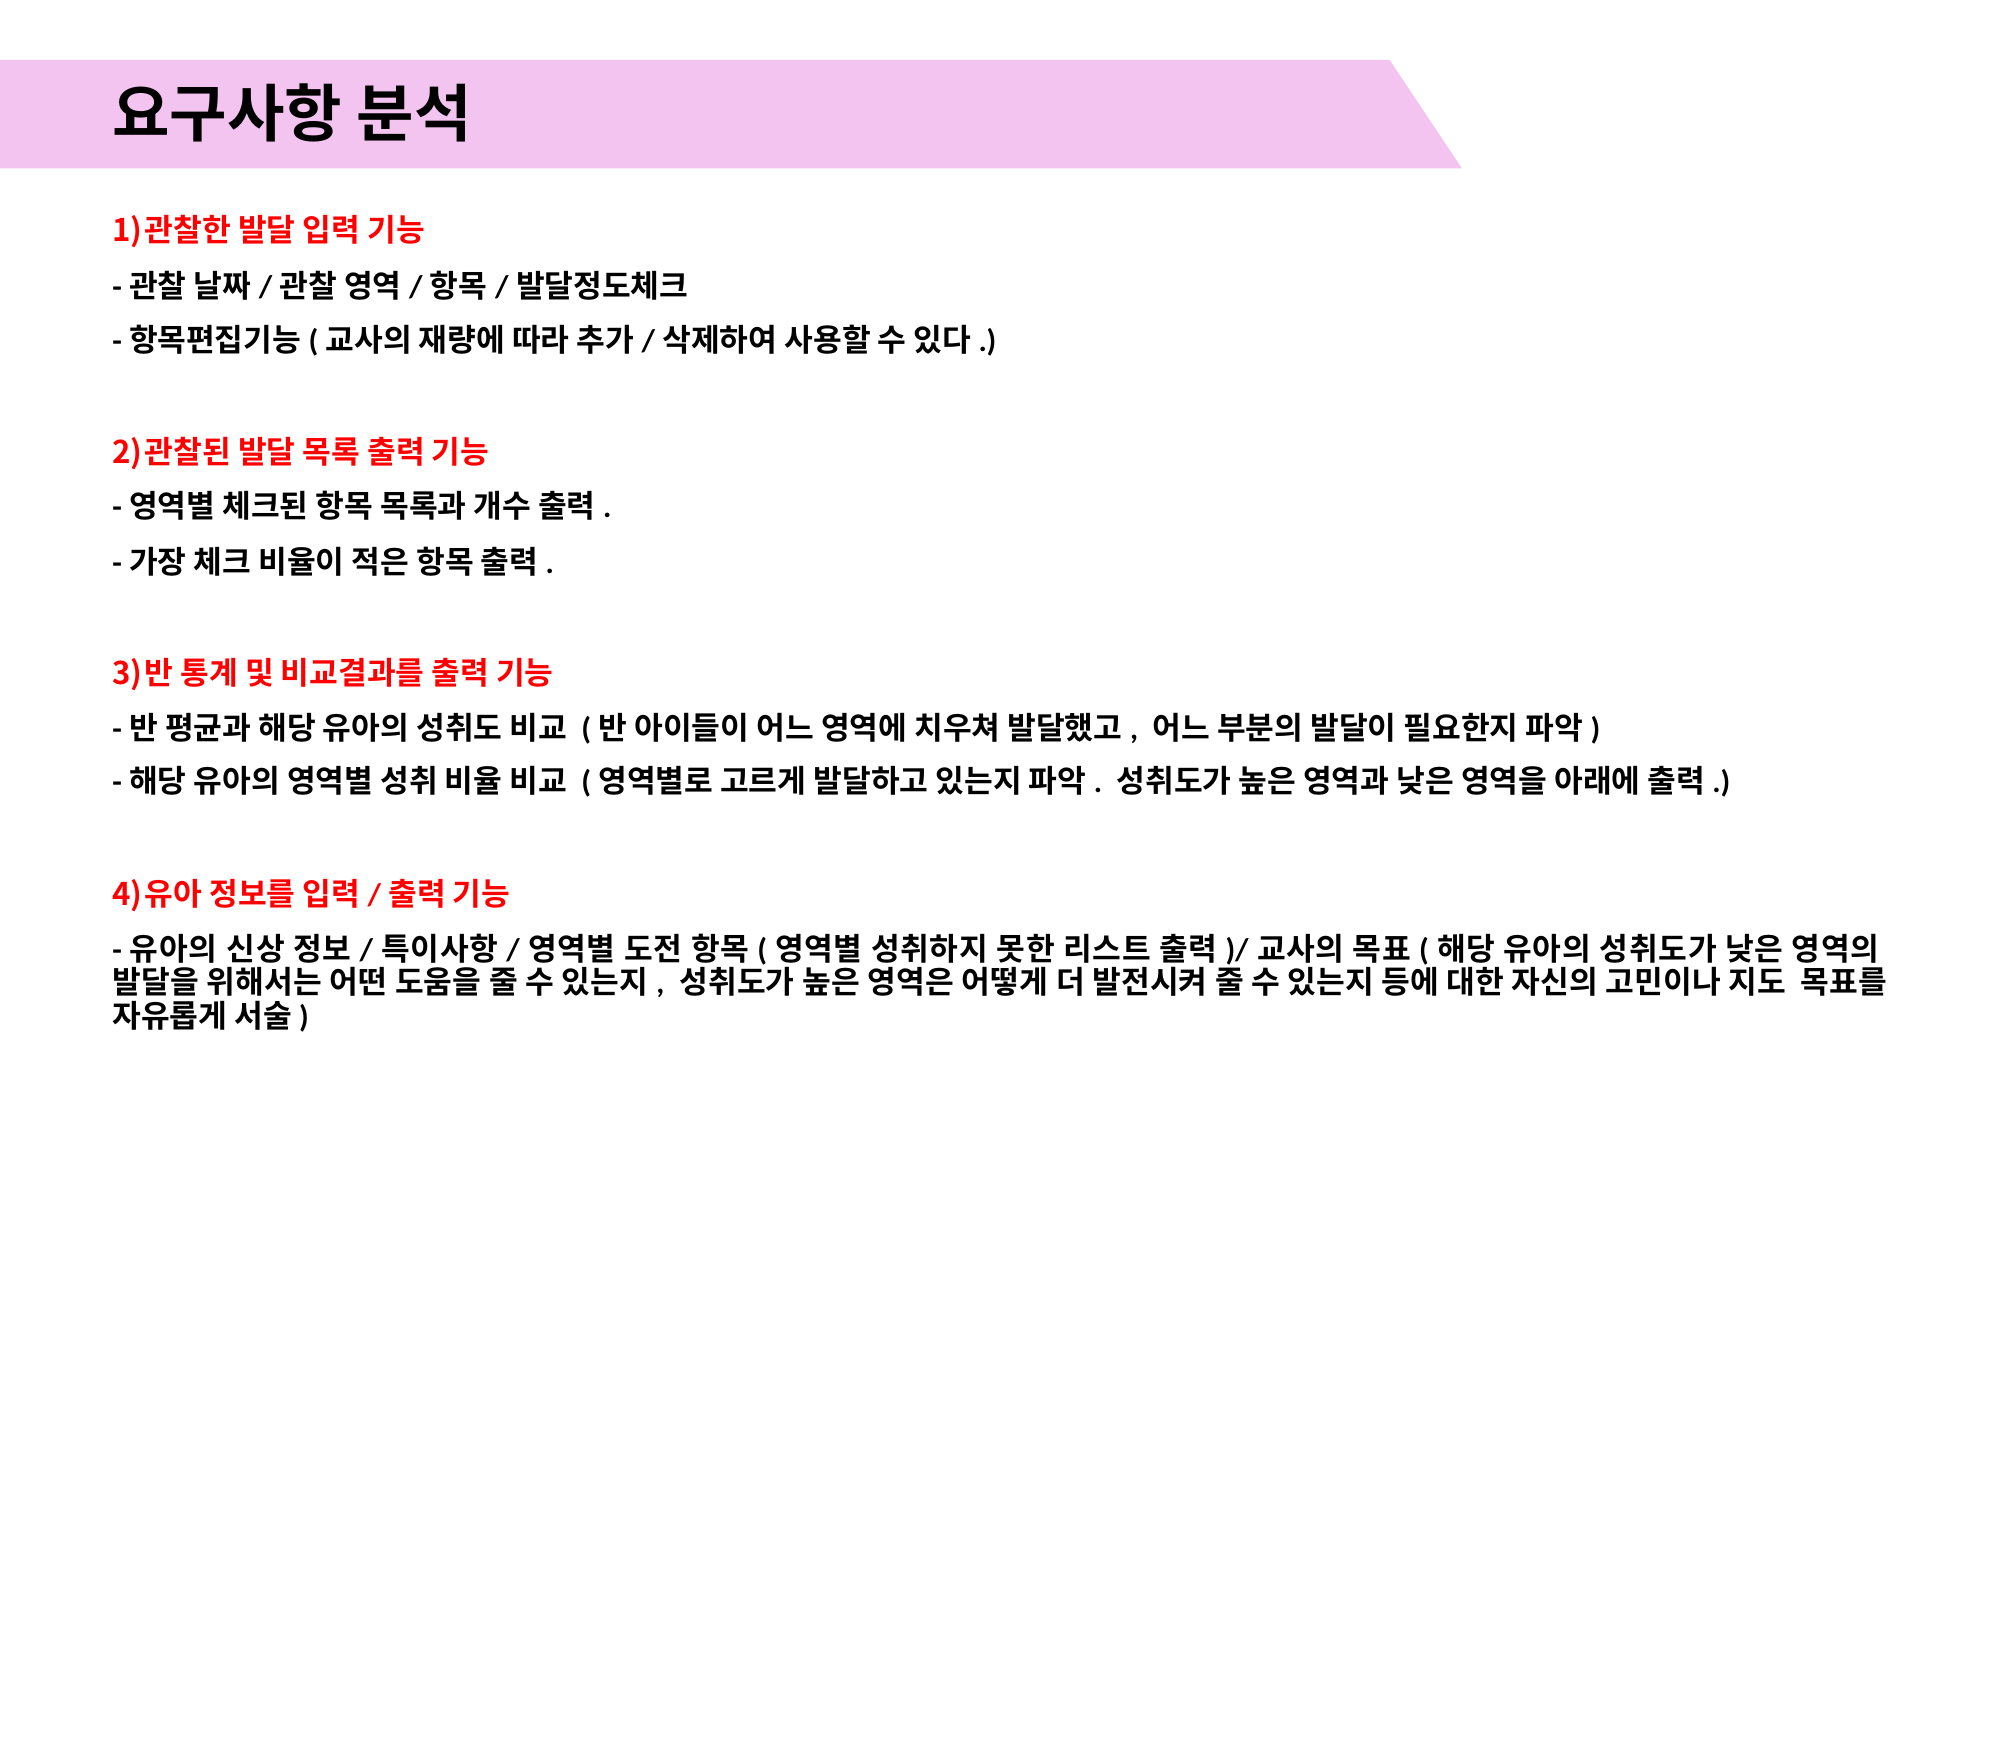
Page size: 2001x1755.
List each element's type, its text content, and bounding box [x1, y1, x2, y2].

title 요구사항 분석 [110, 71, 504, 189]
text_box 관찰한 발달 입력 기능 -관찰 날짜/관찰 영역/항목/발달정도체크 -항목편집기능(교사의 재량에 따라 추가/삭제하여 사용할 수 있다.) 관찰된 발달 목록 출력 기능 -영역별 체크된 항목 목록과 개수 출력. -가장 체크 비율이 적은 항목 출력. 반 통계 및 비교결과를 출력 기능 -반 평균과 해당 유아의 성취도 비교 (반 아이들이 어느 영역에 치우쳐 발달했고, 어느 부분의 발달이 필요한지 파악) -해당 유아의 영역별 성취 비율 비교 (영역별로 고르게 발달하고 있는지 파악. 성취도가 높은 영역과 낮은 영역을 아래에 출력.) 유아 정보를 입력/출력 기능 -유아의 신상 정보/특이사항/영역별 도전 항목(영역별 성취하지 못한 리스트 출력)/교사의 목표(해당 유아의 성취도가 낮은 영역의 발달을 위해서는 어떤 도움을 줄 수 있는지, 성취도가 높은 영역은 어떻게 더 발전시켜 줄 수 있는지 등에 대한 자신의 고민이나 지도 목표를 자유롭게 서술) [110, 189, 1889, 1034]
text_box [0, 59, 1462, 169]
